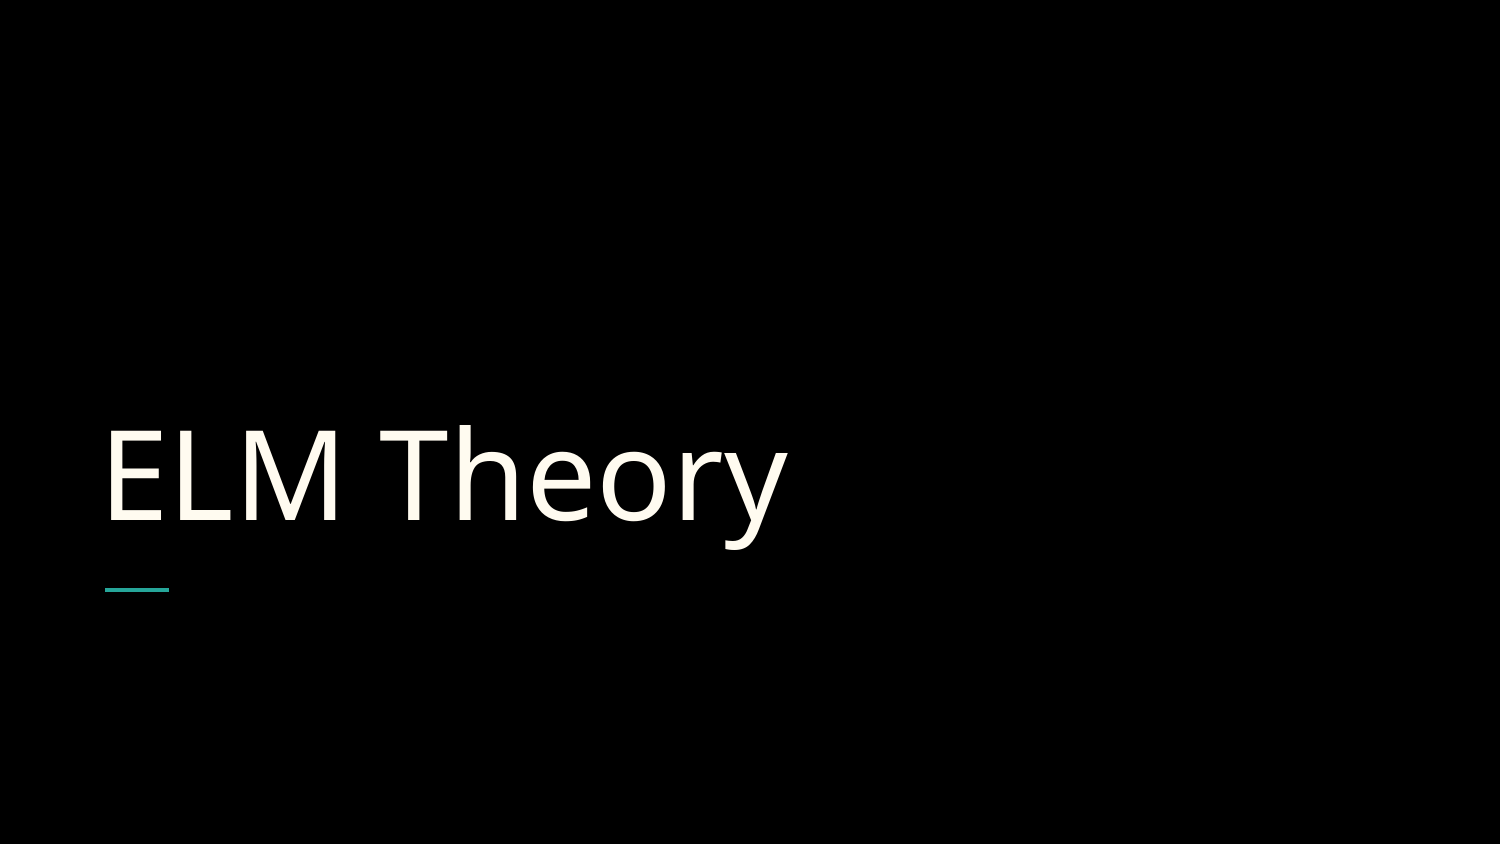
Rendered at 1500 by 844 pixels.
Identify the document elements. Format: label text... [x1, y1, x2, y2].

title ELM Theory [84, 310, 1416, 561]
